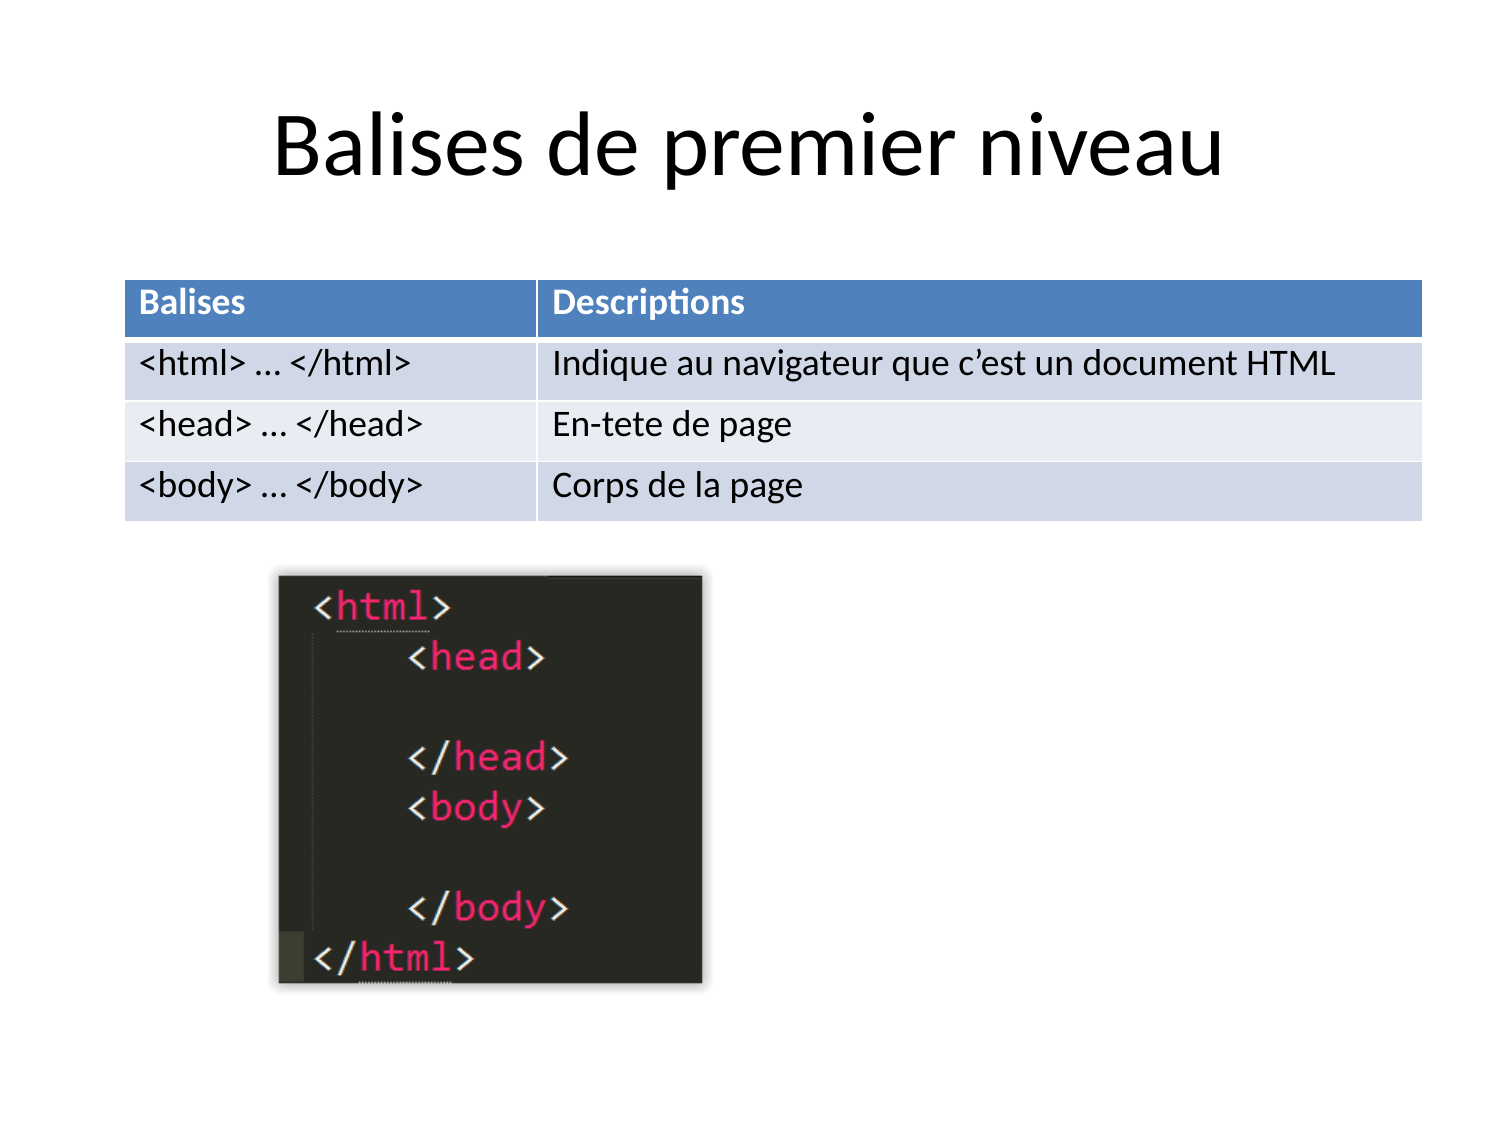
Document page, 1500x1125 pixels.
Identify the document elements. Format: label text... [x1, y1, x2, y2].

table_cell <body> … </body> [125, 462, 536, 521]
table_cell Corps de la page [538, 462, 1422, 521]
table_header Balises [125, 280, 536, 337]
table_cell Indique au navigateur que c’est un document HTML [538, 343, 1422, 400]
table_cell En-tete de page [538, 402, 1422, 461]
table_cell <html> … </html> [125, 343, 536, 400]
table_header Descriptions [538, 280, 1422, 337]
table_cell <head> … </head> [125, 402, 536, 461]
picture [265, 562, 715, 996]
title Balises de premier niveau [75, 45, 1425, 233]
